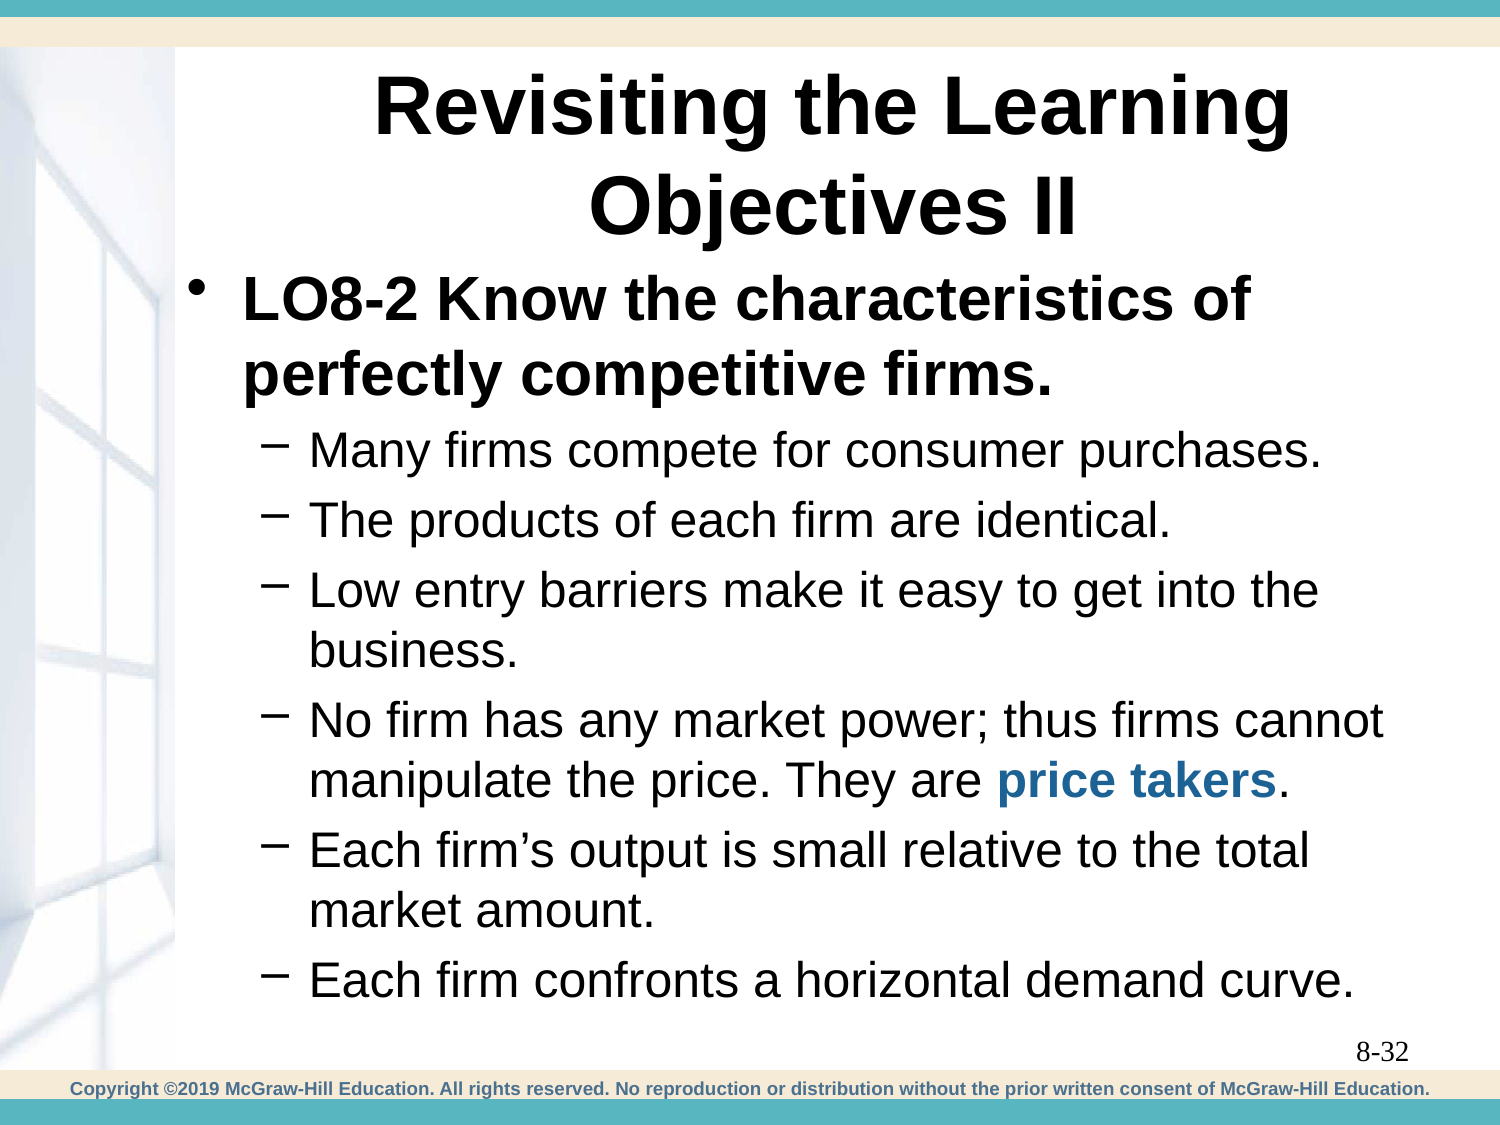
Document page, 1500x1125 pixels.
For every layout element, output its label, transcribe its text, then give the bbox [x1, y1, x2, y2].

title Revisiting the Learning Objectives II [171, 32, 1497, 271]
list LO8-2 Know the characteristics of perfectly competitive firms. Many firms compete for consumer purchases. The products of each firm are identical. Low entry barriers make it easy to get into the business. No firm has any market power; thus firms cannot manipulate the price. They are price takers. Each firm’s output is small relative to the total market amount. Each firm confronts a horizontal demand curve. [171, 249, 1425, 1042]
slide_number 8-32 [1074, 1024, 1425, 1103]
